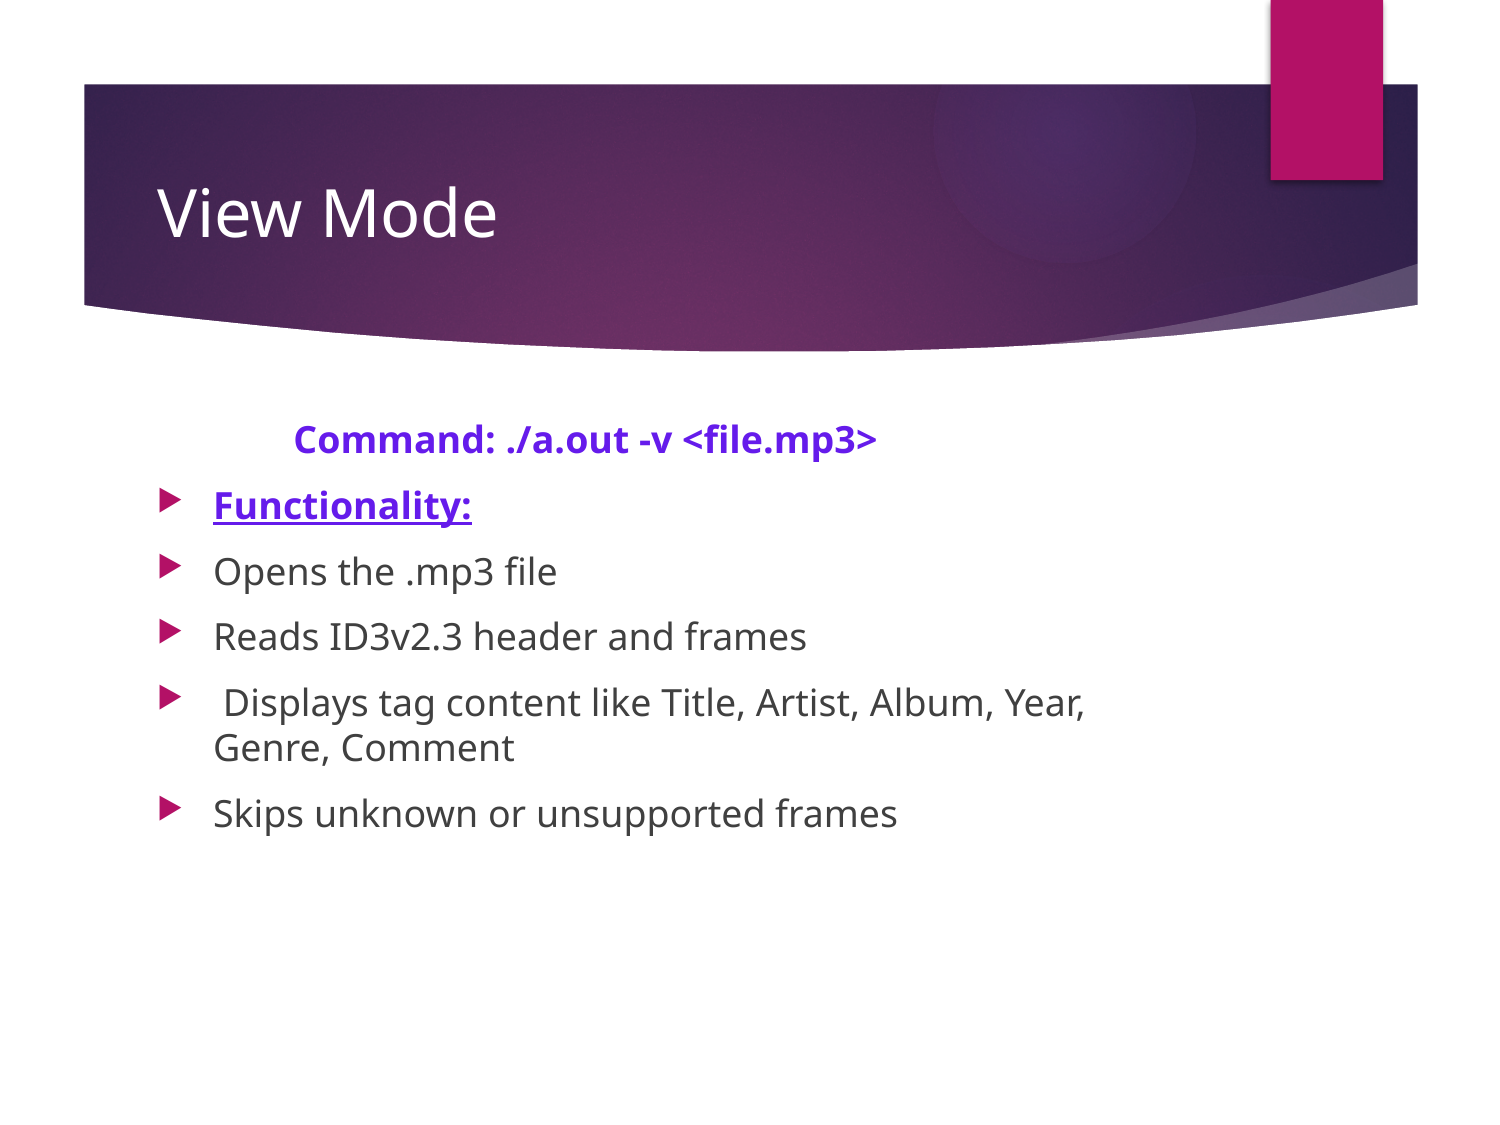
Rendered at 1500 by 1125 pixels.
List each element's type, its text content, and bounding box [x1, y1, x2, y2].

title View Mode [142, 152, 1183, 269]
list Command: ./a.out -v <file.mp3> Functionality: Opens the .mp3 file Reads ID3v2.3 header and frames Displays tag content like Title, Artist, Album, Year, Genre, Comment Skips unknown or unsupported frames [141, 408, 1183, 988]
